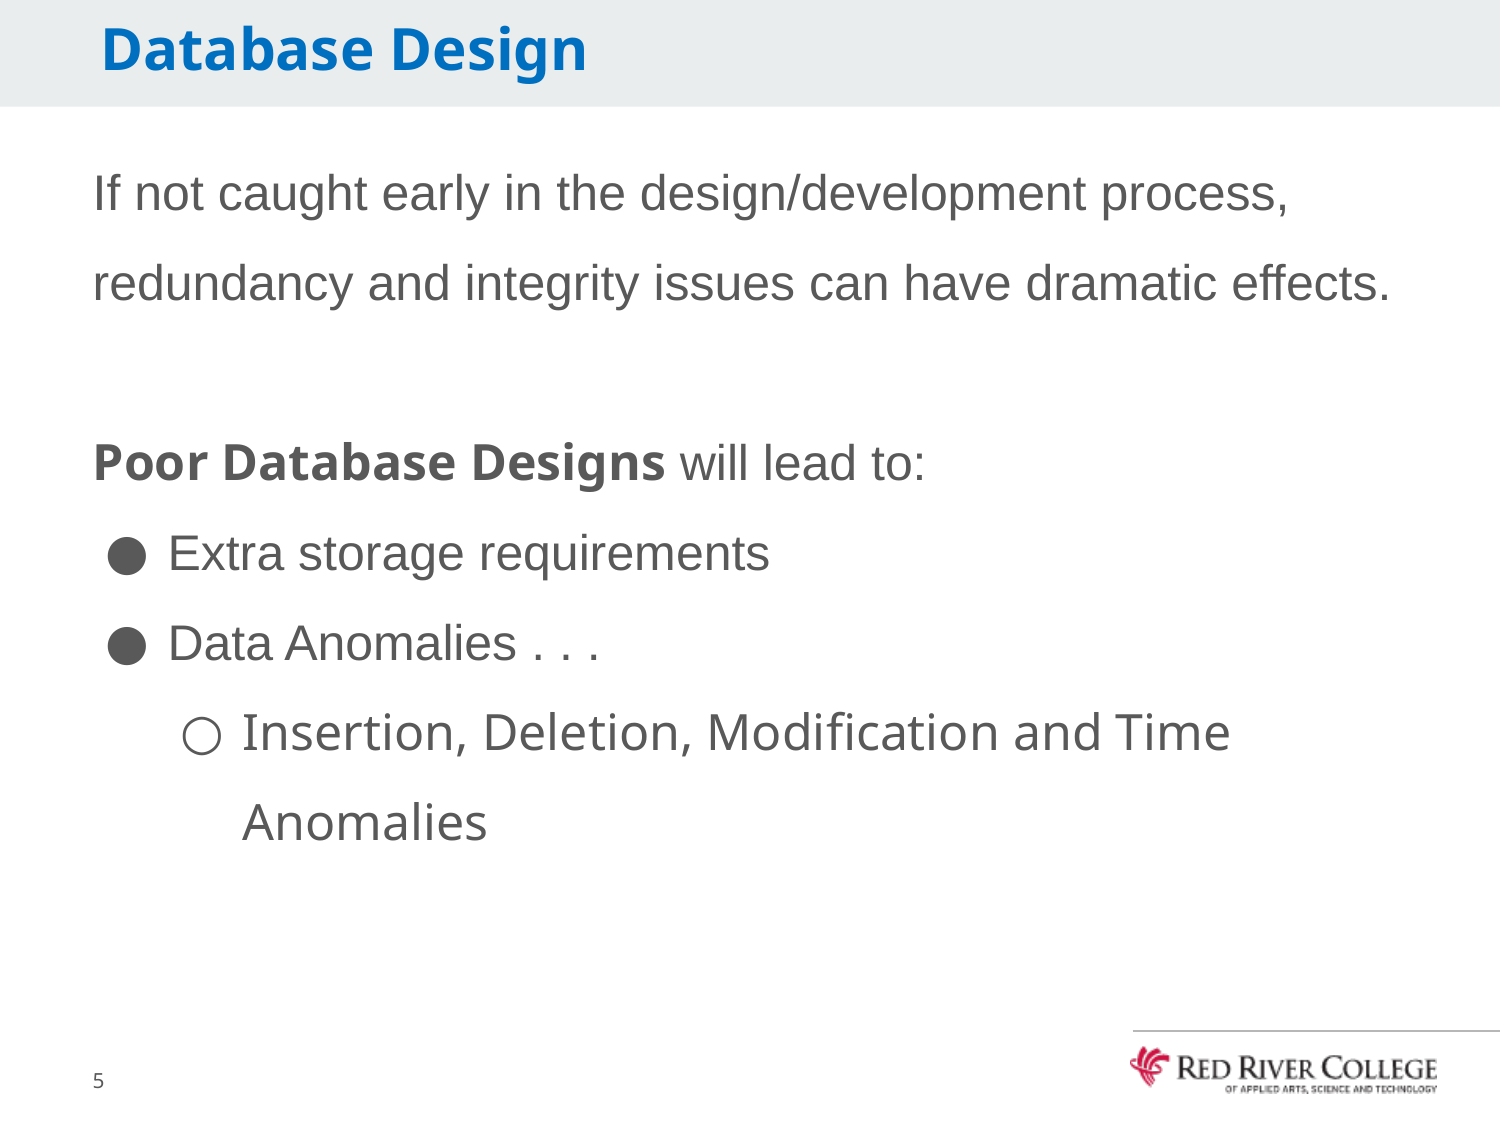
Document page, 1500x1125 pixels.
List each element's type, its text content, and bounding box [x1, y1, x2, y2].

slide_number 5 [77, 1038, 263, 1125]
list If not caught early in the design/development process, redundancy and integrity issues can have dramatic effects. Poor Database Designs will lead to: Extra storage requirements Data Anomalies . . . Insertion, Deletion, Modification and Time Anomalies [77, 122, 1444, 872]
title Database Design [85, 12, 1267, 95]
picture [1130, 1046, 1437, 1094]
